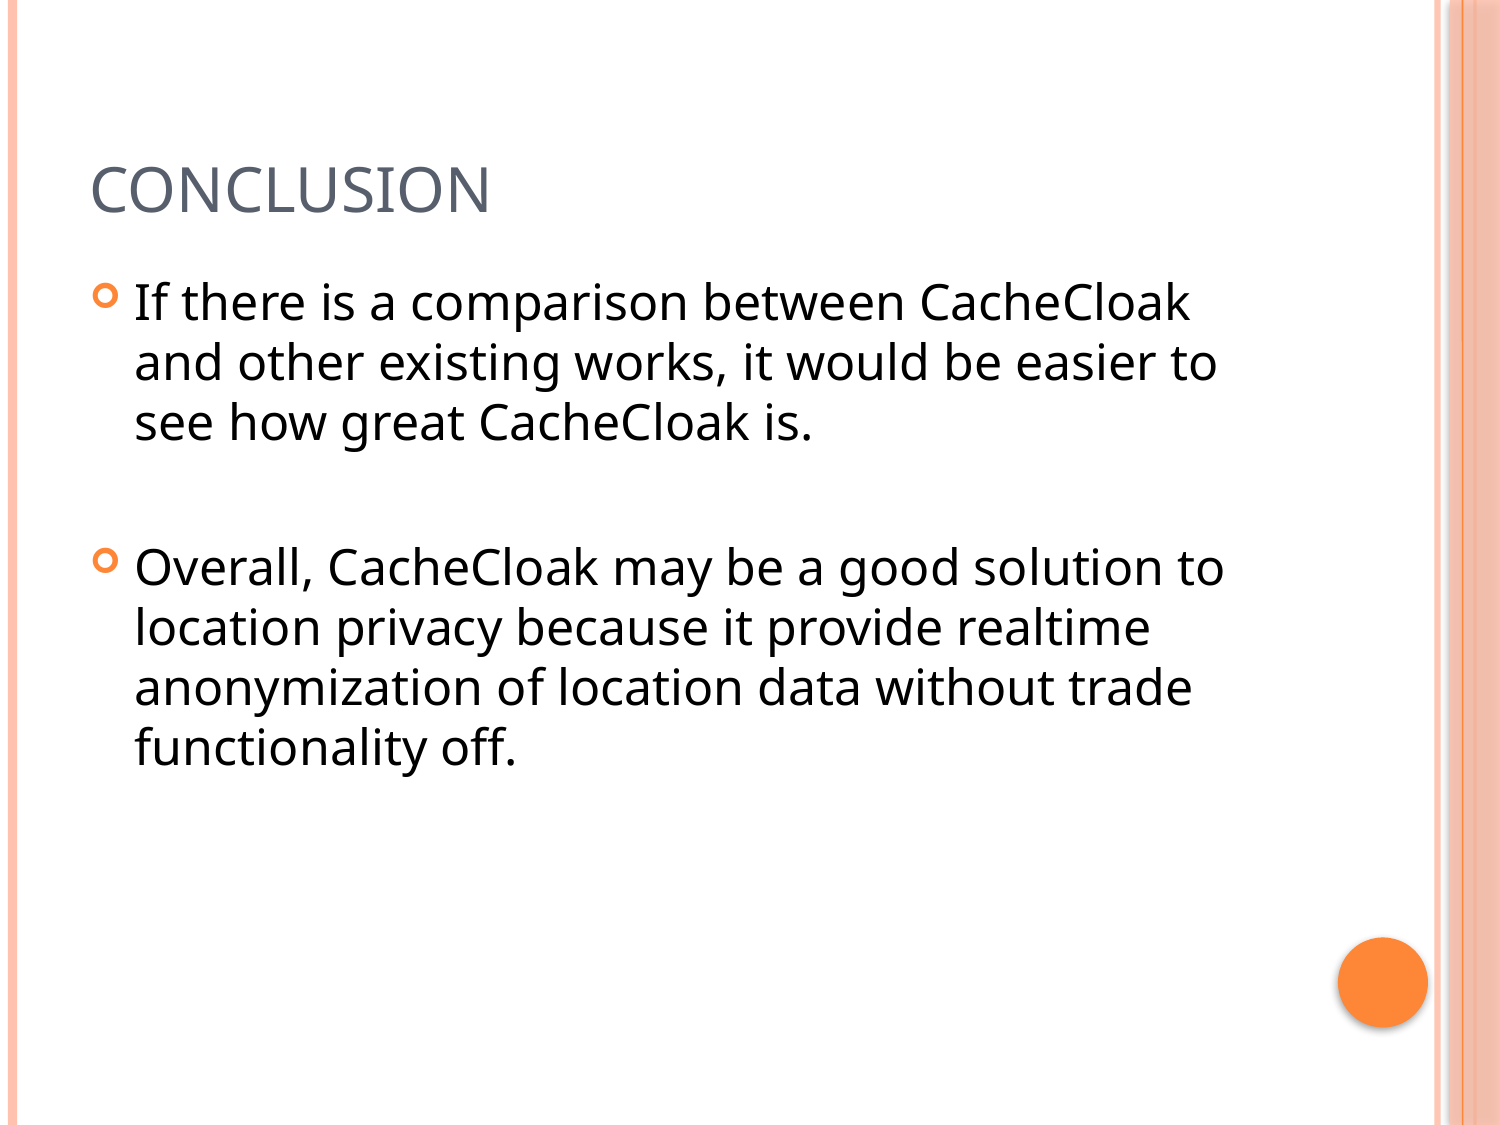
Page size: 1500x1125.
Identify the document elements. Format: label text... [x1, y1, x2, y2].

list If there is a comparison between CacheCloak and other existing works, it would be easier to see how great CacheCloak is. Overall, CacheCloak may be a good solution to location privacy because it provide realtime anonymization of location data without trade functionality off. [75, 262, 1300, 1062]
title Conclusion [75, 45, 1300, 233]
